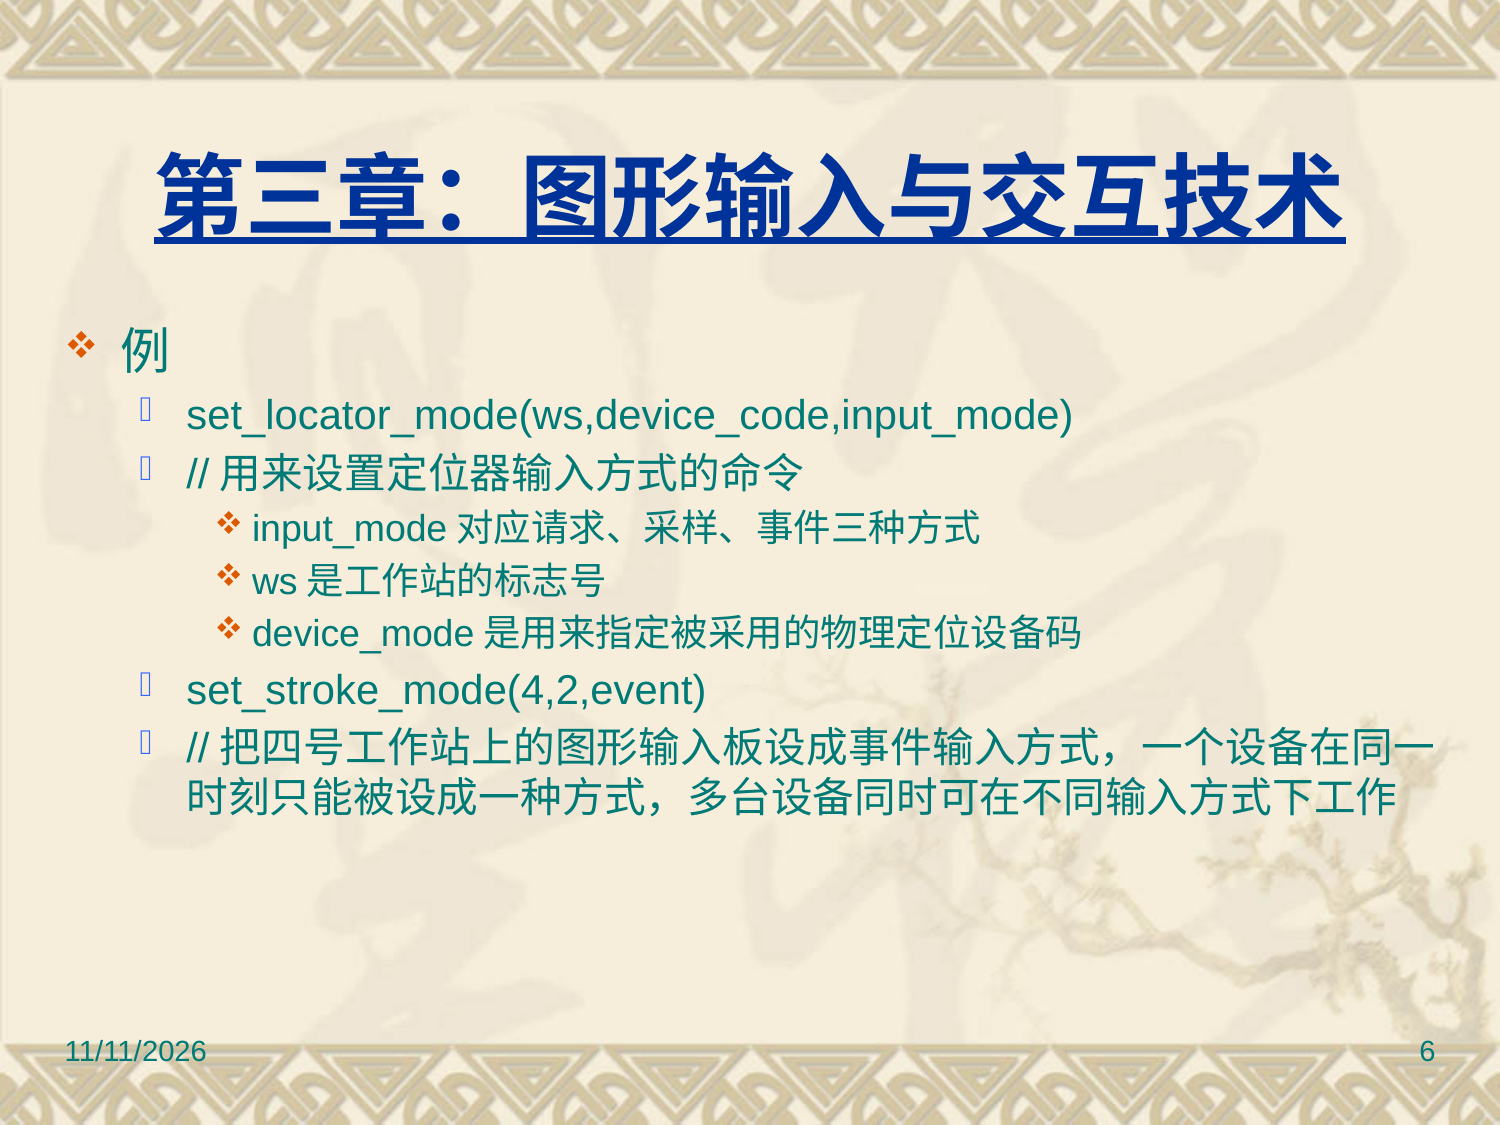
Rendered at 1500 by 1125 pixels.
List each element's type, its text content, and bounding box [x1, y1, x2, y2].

slide_number 6 [1074, 1024, 1451, 1103]
picture [0, 0, 1500, 1125]
title 第三章：图形输入与交互技术 [49, 99, 1451, 288]
list 例 set_locator_mode(ws,device_code,input_mode) //用来设置定位器输入方式的命令 input_mode对应请求、采样、事件三种方式 ws是工作站的标志号 device_mode是用来指定被采用的物理定位设备码 set_stroke_mode(4,2,event) //把四号工作站上的图形输入板设成事件输入方式，一个设备在同一时刻只能被设成一种方式，多台设备同时可在不同输入方式下工作 [49, 312, 1451, 1001]
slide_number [49, 1024, 425, 1103]
